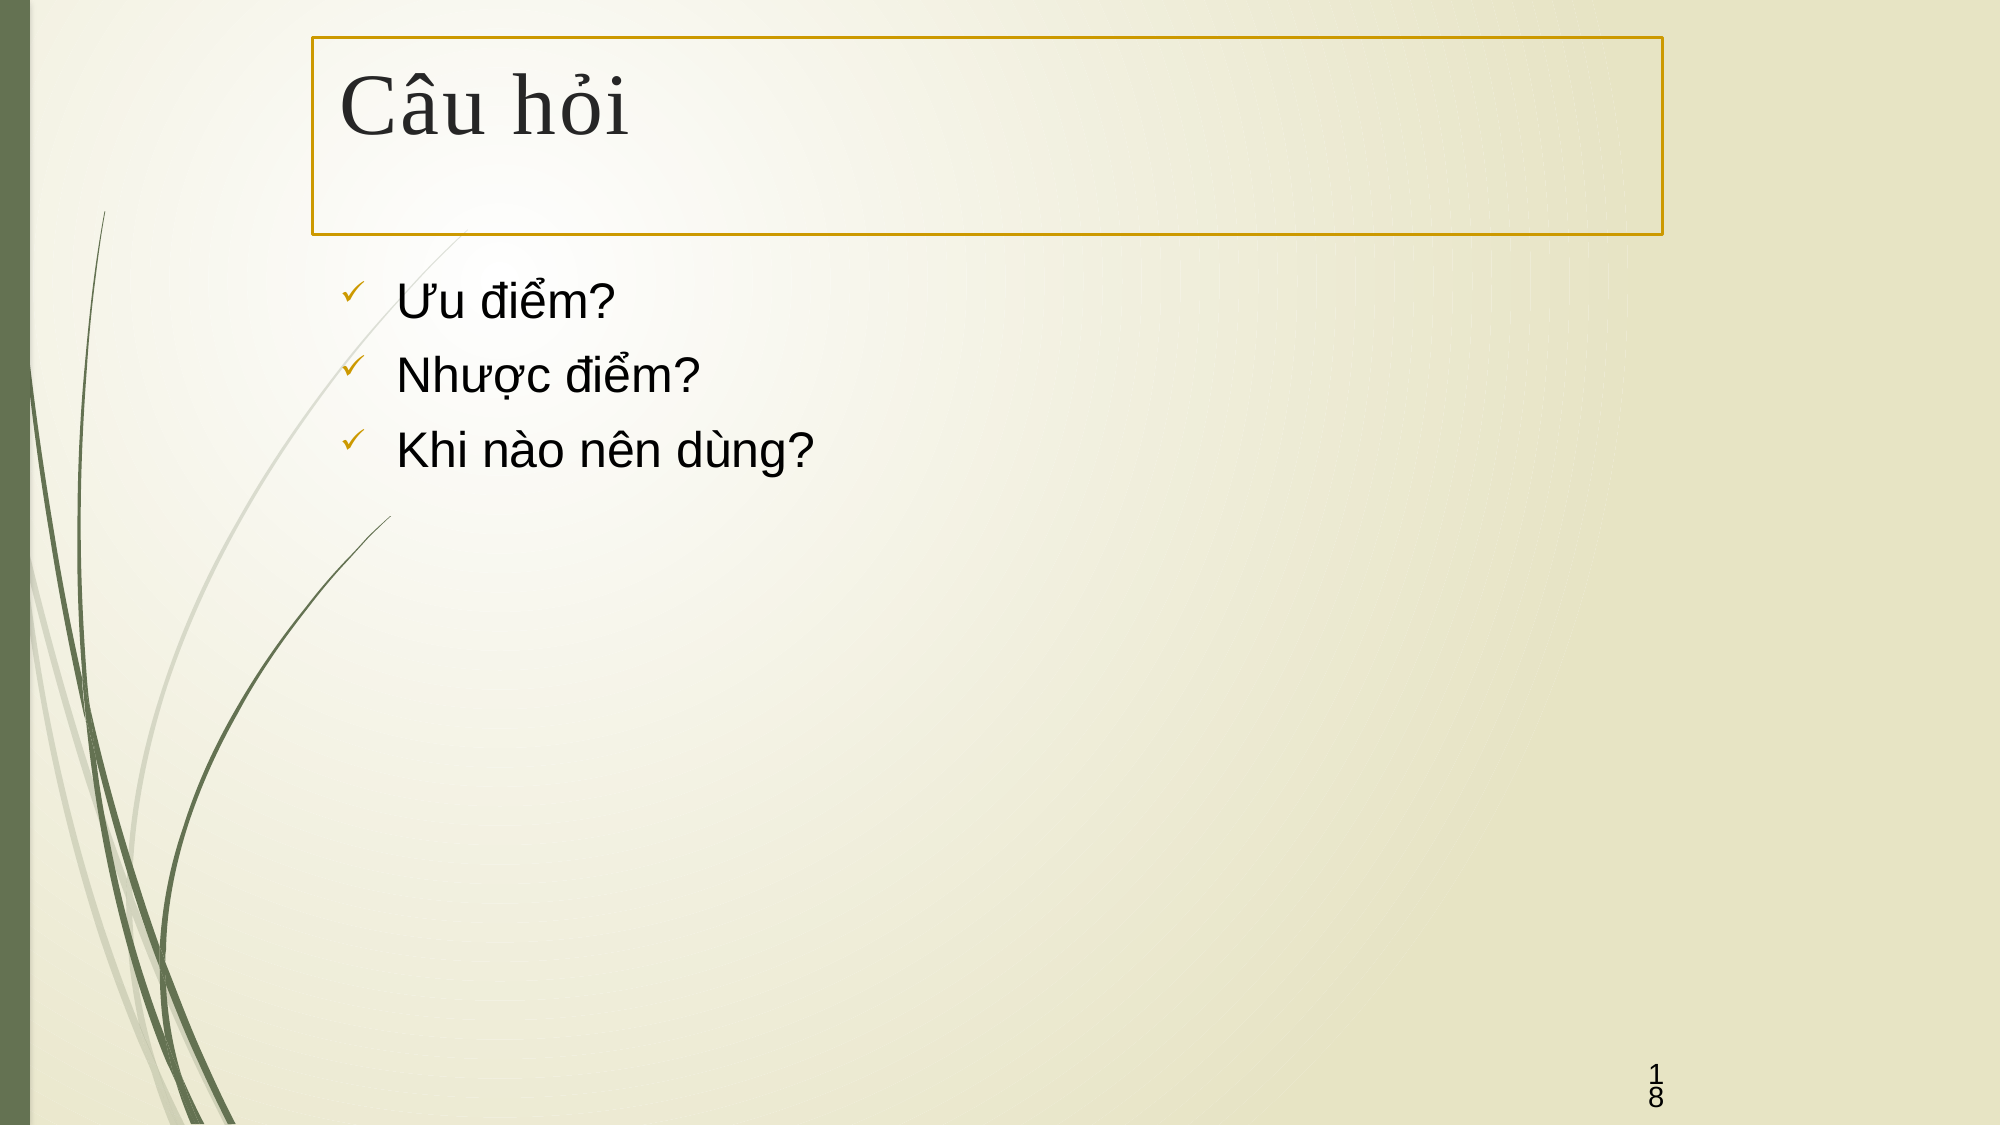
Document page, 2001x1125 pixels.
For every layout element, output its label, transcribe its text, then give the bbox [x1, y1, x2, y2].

title Câu hỏi [312, 37, 1663, 235]
slide_number 18 [1630, 1061, 1667, 1125]
text_box Ưu điểm? Nhược điểm? Khi nào nên dùng? [337, 254, 1661, 542]
